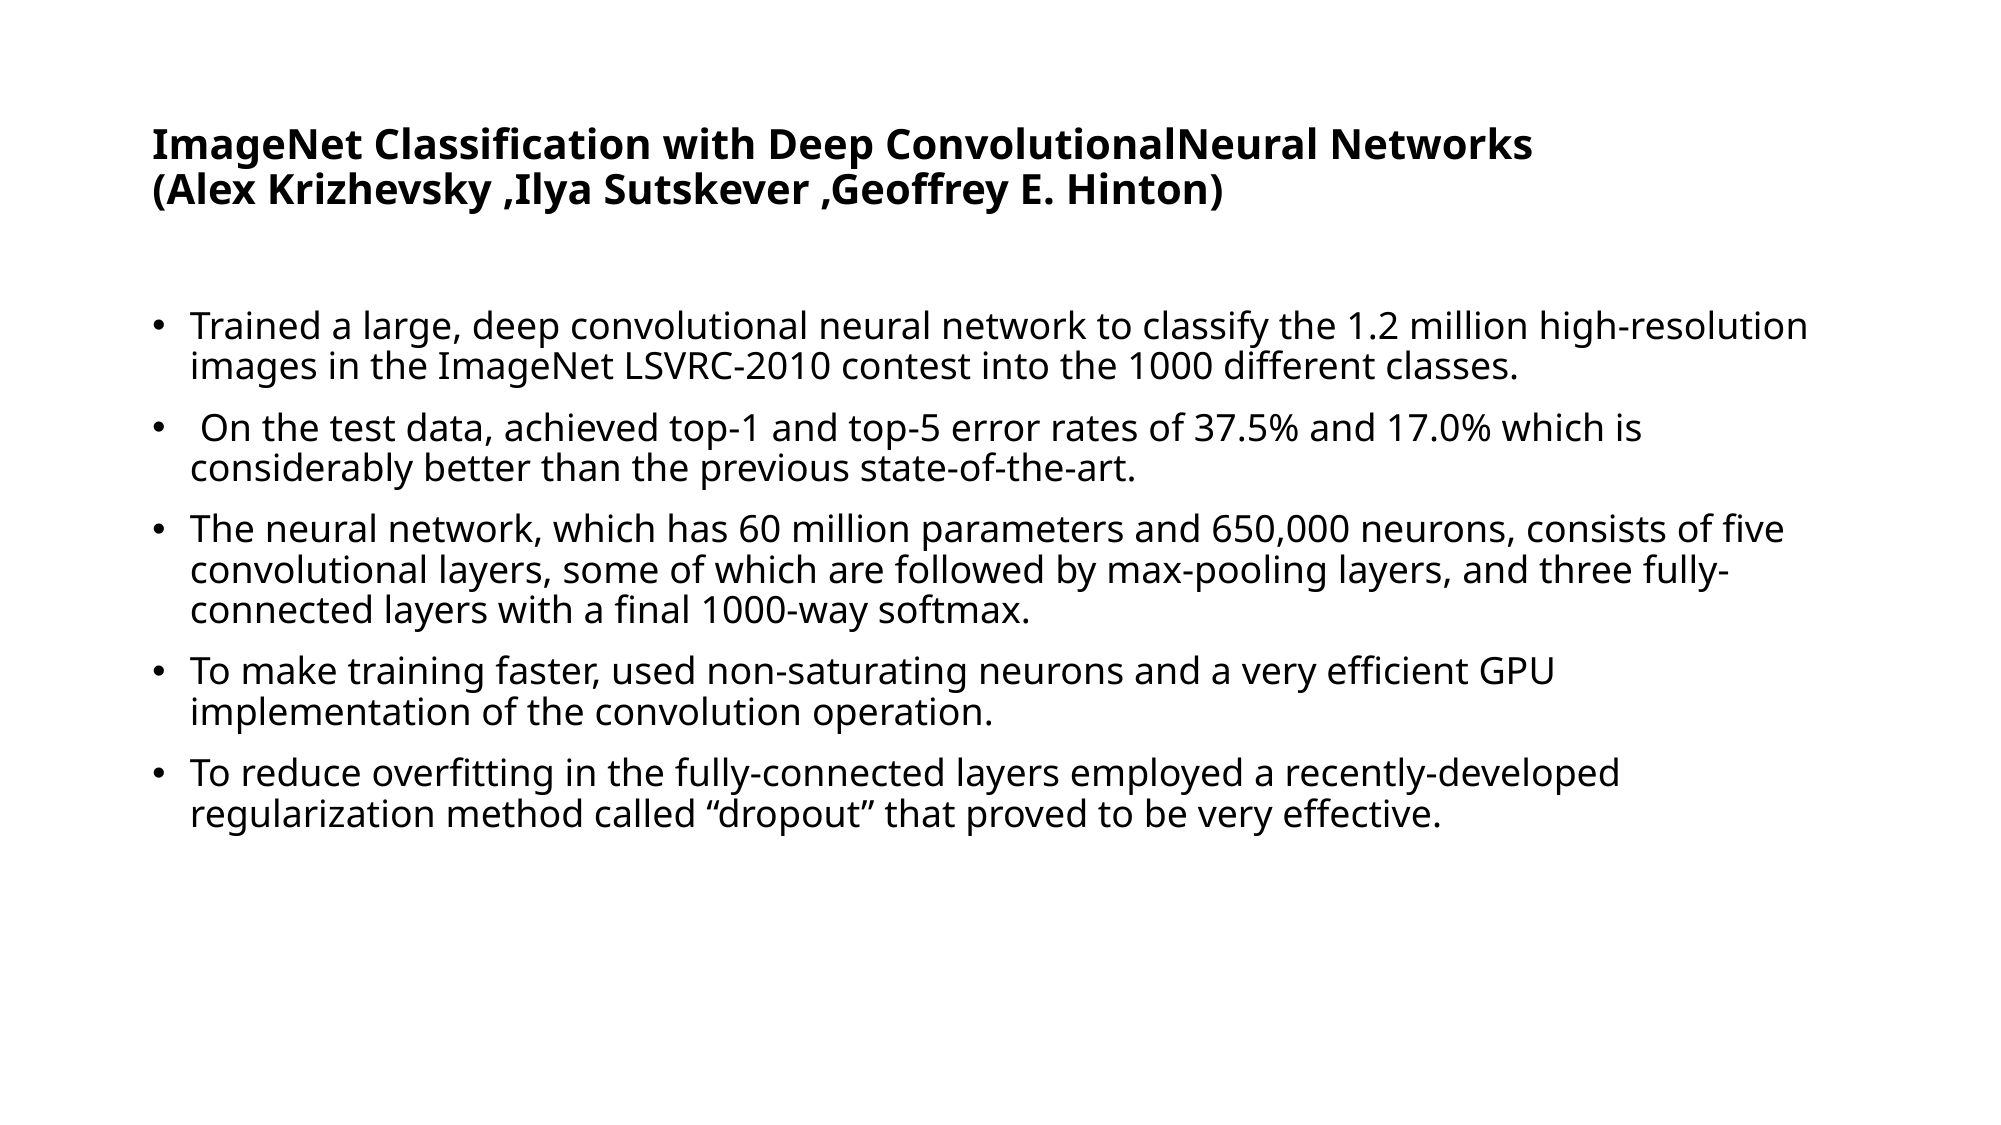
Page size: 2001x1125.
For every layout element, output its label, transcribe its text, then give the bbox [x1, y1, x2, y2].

title ImageNet Classification with Deep ConvolutionalNeural Networks (Alex Krizhevsky ,Ilya Sutskever ,Geoffrey E. Hinton) [137, 59, 1863, 278]
list Trained a large, deep convolutional neural network to classify the 1.2 million high-resolution images in the ImageNet LSVRC-2010 contest into the 1000 different classes. On the test data, achieved top-1 and top-5 error rates of 37.5% and 17.0% which is considerably better than the previous state-of-the-art. The neural network, which has 60 million parameters and 650,000 neurons, consists of five convolutional layers, some of which are followed by max-pooling layers, and three fully-connected layers with a final 1000-way softmax. To make training faster, used non-saturating neurons and a very efficient GPU implementation of the convolution operation. To reduce overfitting in the fully-connected layers employed a recently-developed regularization method called “dropout” that proved to be very effective. [137, 299, 1863, 1014]
